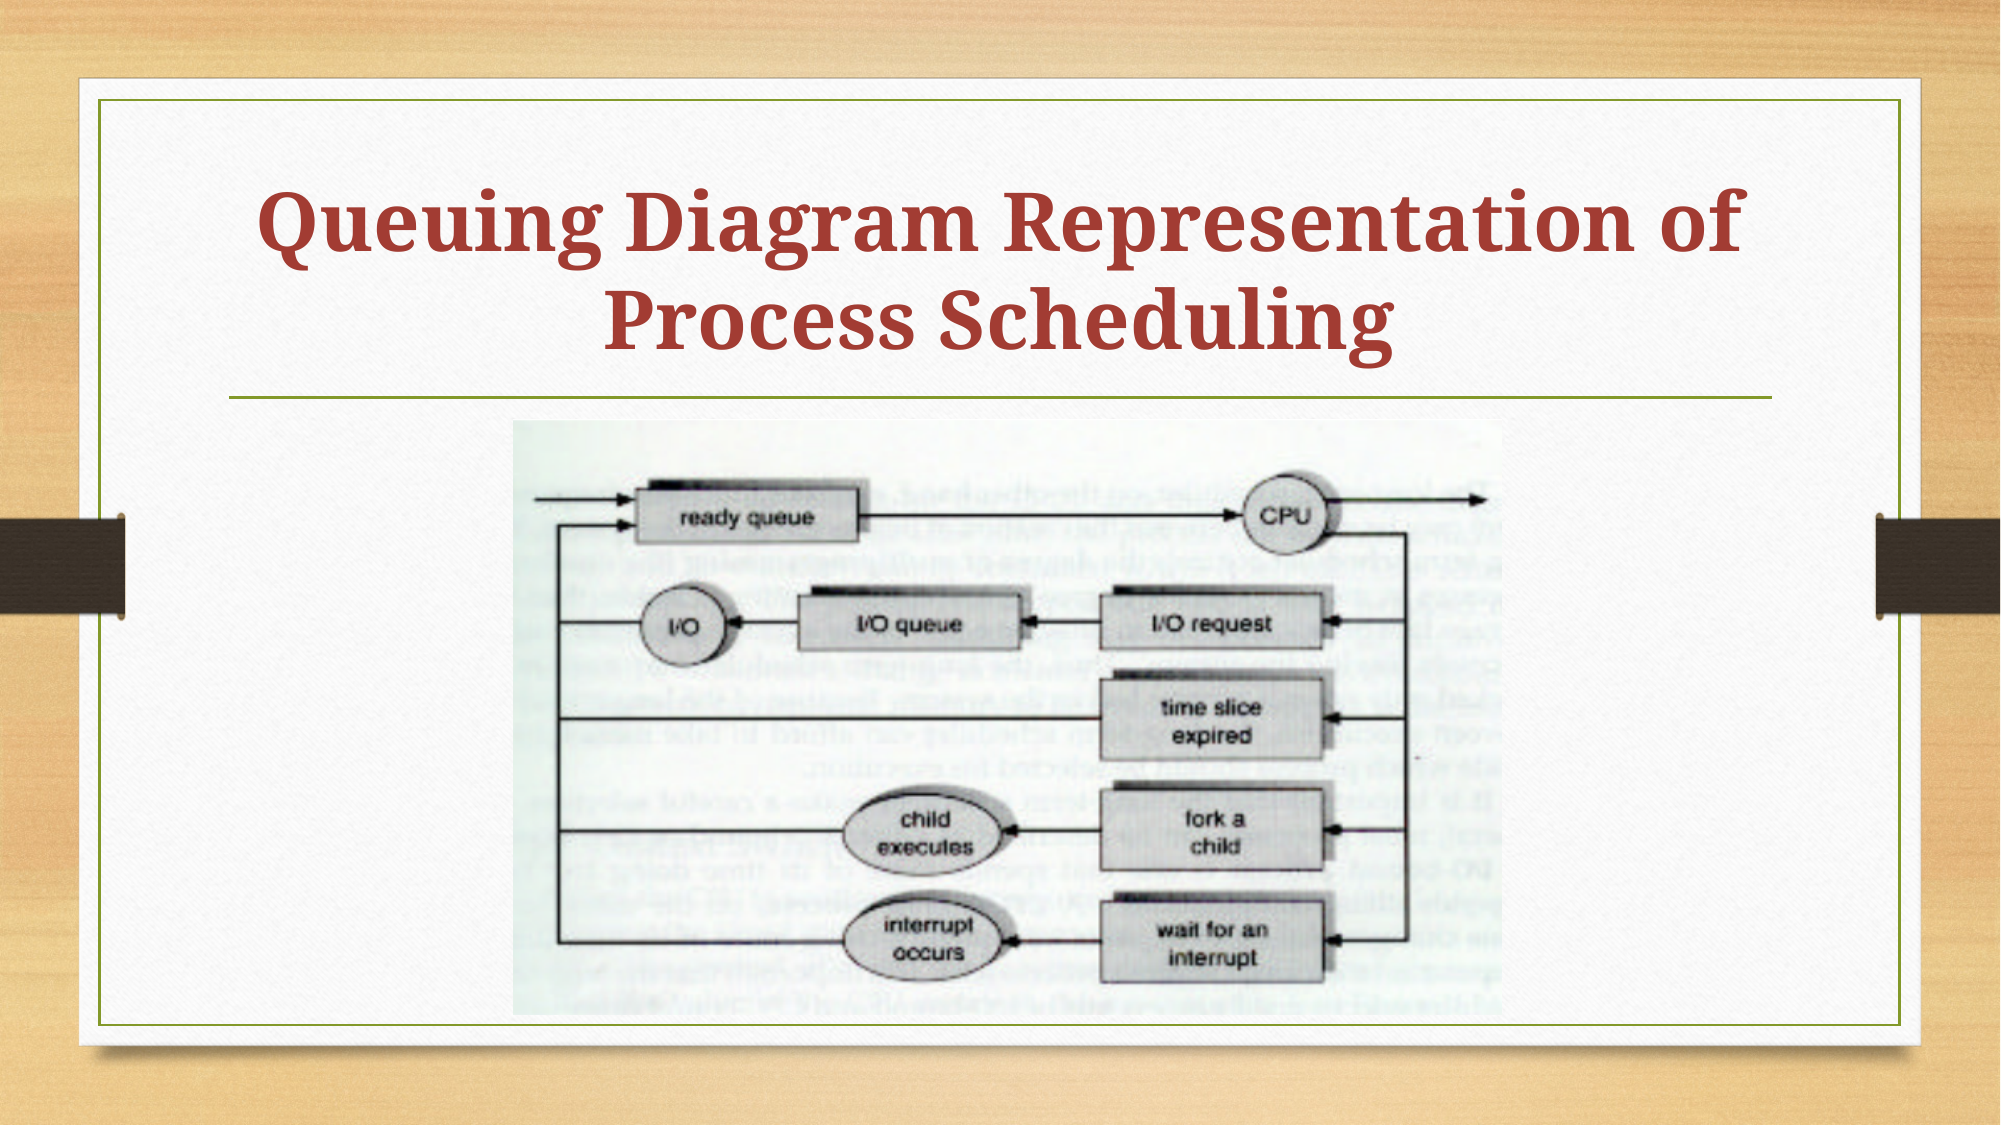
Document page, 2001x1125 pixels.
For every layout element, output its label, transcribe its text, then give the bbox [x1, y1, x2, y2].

title Queuing Diagram Representation of Process Scheduling [212, 161, 1788, 375]
picture [0, 0, 2001, 1125]
